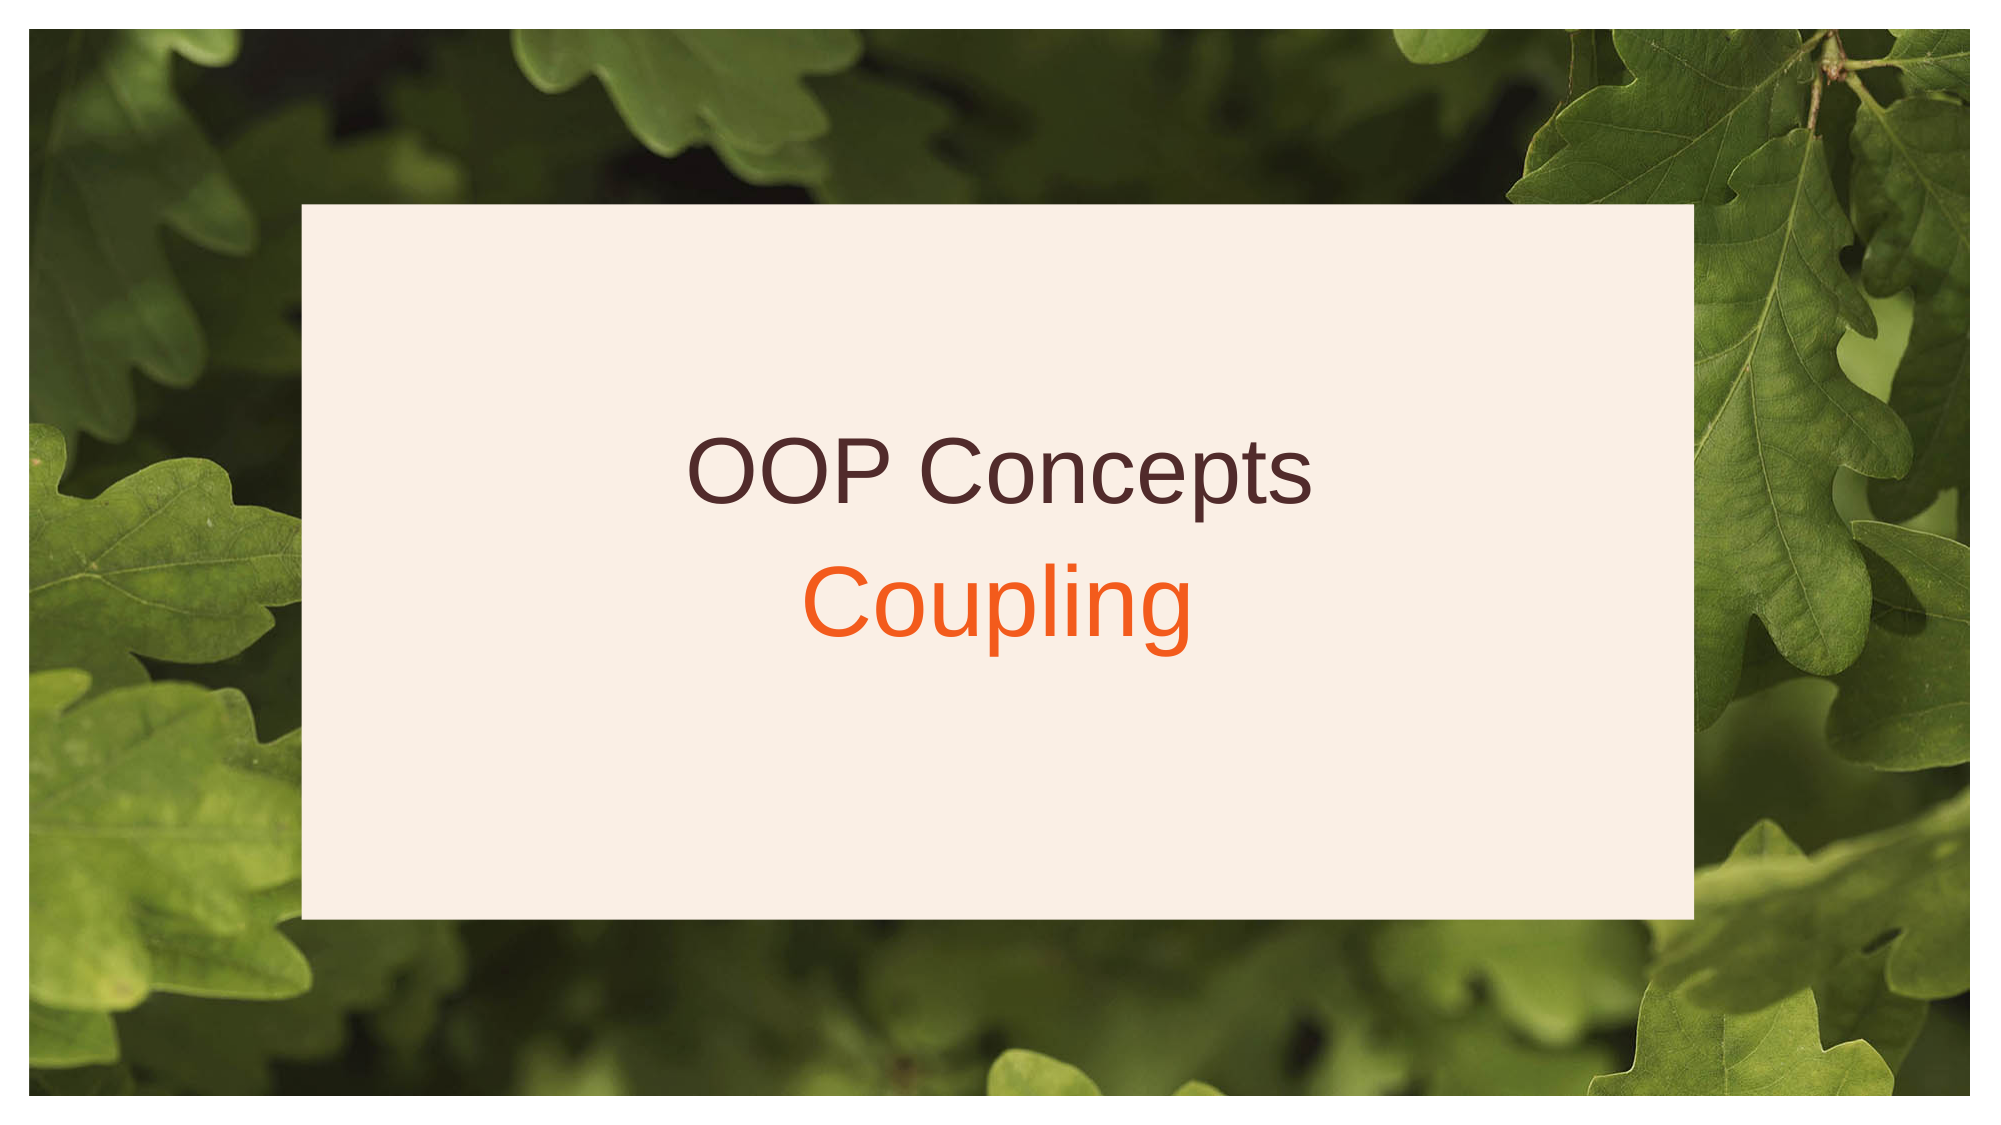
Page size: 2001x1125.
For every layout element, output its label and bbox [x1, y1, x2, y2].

text_box [29, 29, 1971, 1096]
